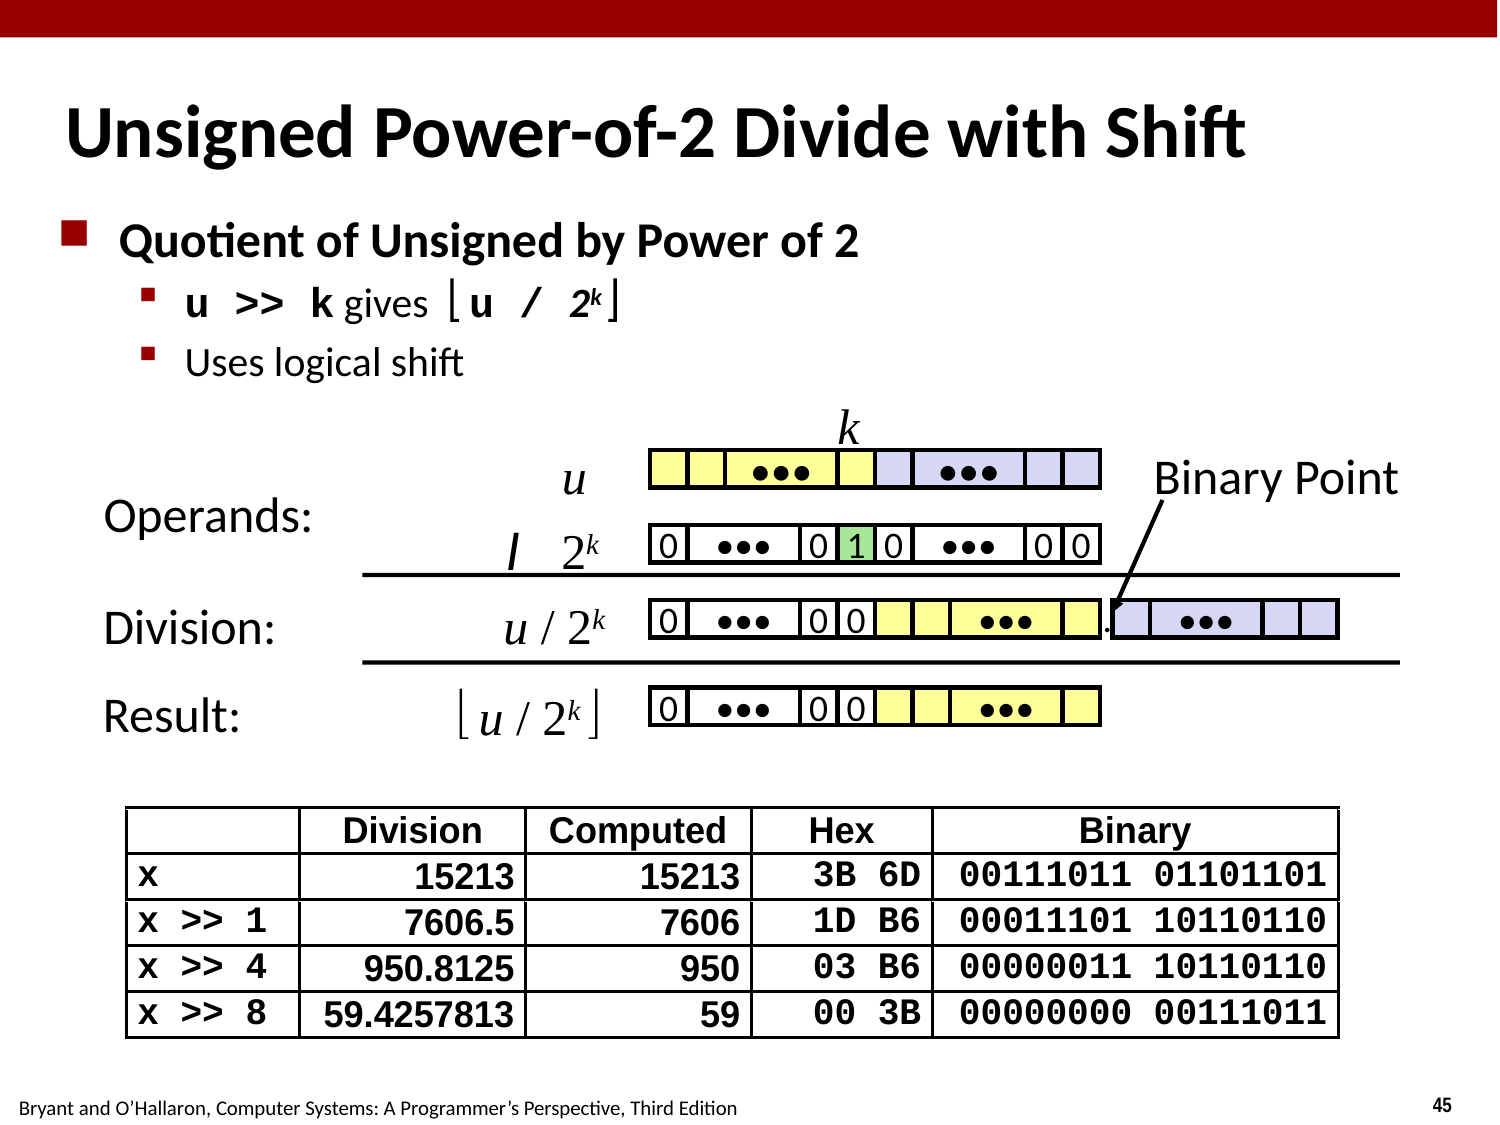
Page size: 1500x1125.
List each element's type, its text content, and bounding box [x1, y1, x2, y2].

text_box [912, 687, 950, 725]
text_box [124, 806, 1386, 1076]
text_box 0 [875, 525, 912, 563]
text_box [1063, 687, 1100, 725]
text_box ••• [688, 687, 800, 725]
text_box 2k [546, 512, 614, 574]
text_box ••• [688, 600, 800, 638]
text_box [875, 600, 912, 638]
text_box k [822, 387, 875, 463]
text_box Binary Point [1138, 437, 1415, 513]
text_box [687, 450, 725, 488]
text_box  u / 2k  [441, 678, 617, 753]
text_box 0 [650, 687, 688, 725]
text_box ••• [725, 450, 838, 488]
text_box Division: [88, 587, 303, 663]
text_box [1063, 600, 1087, 638]
text_box Operands: [88, 474, 329, 550]
text_box [912, 600, 950, 638]
text_box ••• [950, 687, 1063, 725]
text_box 0 [800, 600, 837, 638]
text_box 0 [800, 525, 837, 563]
list Quotient of Unsigned by Power of 2 u >> k gives  u / 2k  Uses logical shift [47, 199, 1411, 409]
text_box ••• [950, 600, 1063, 638]
text_box 0 [1062, 525, 1100, 563]
text_box / [493, 512, 535, 587]
text_box 0 [837, 600, 875, 638]
text_box ••• [687, 525, 800, 563]
text_box 2k [546, 575, 614, 587]
text_box [650, 450, 687, 488]
text_box . [1087, 587, 1128, 648]
text_box 0 [650, 600, 688, 638]
text_box 0 [1025, 525, 1062, 563]
text_box [838, 463, 869, 488]
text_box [1112, 599, 1338, 638]
text_box 1 [837, 525, 875, 563]
text_box u / 2k [488, 587, 620, 662]
text_box 0 [837, 687, 875, 725]
text_box u [547, 437, 602, 512]
text_box ••• [912, 525, 1025, 563]
text_box 0 [650, 525, 687, 563]
text_box Result: [88, 674, 257, 750]
text_box [875, 687, 912, 725]
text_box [874, 449, 1101, 488]
text_box 0 [800, 687, 837, 725]
title Unsigned Power-of-2 Divide with Shift [49, 80, 1426, 176]
